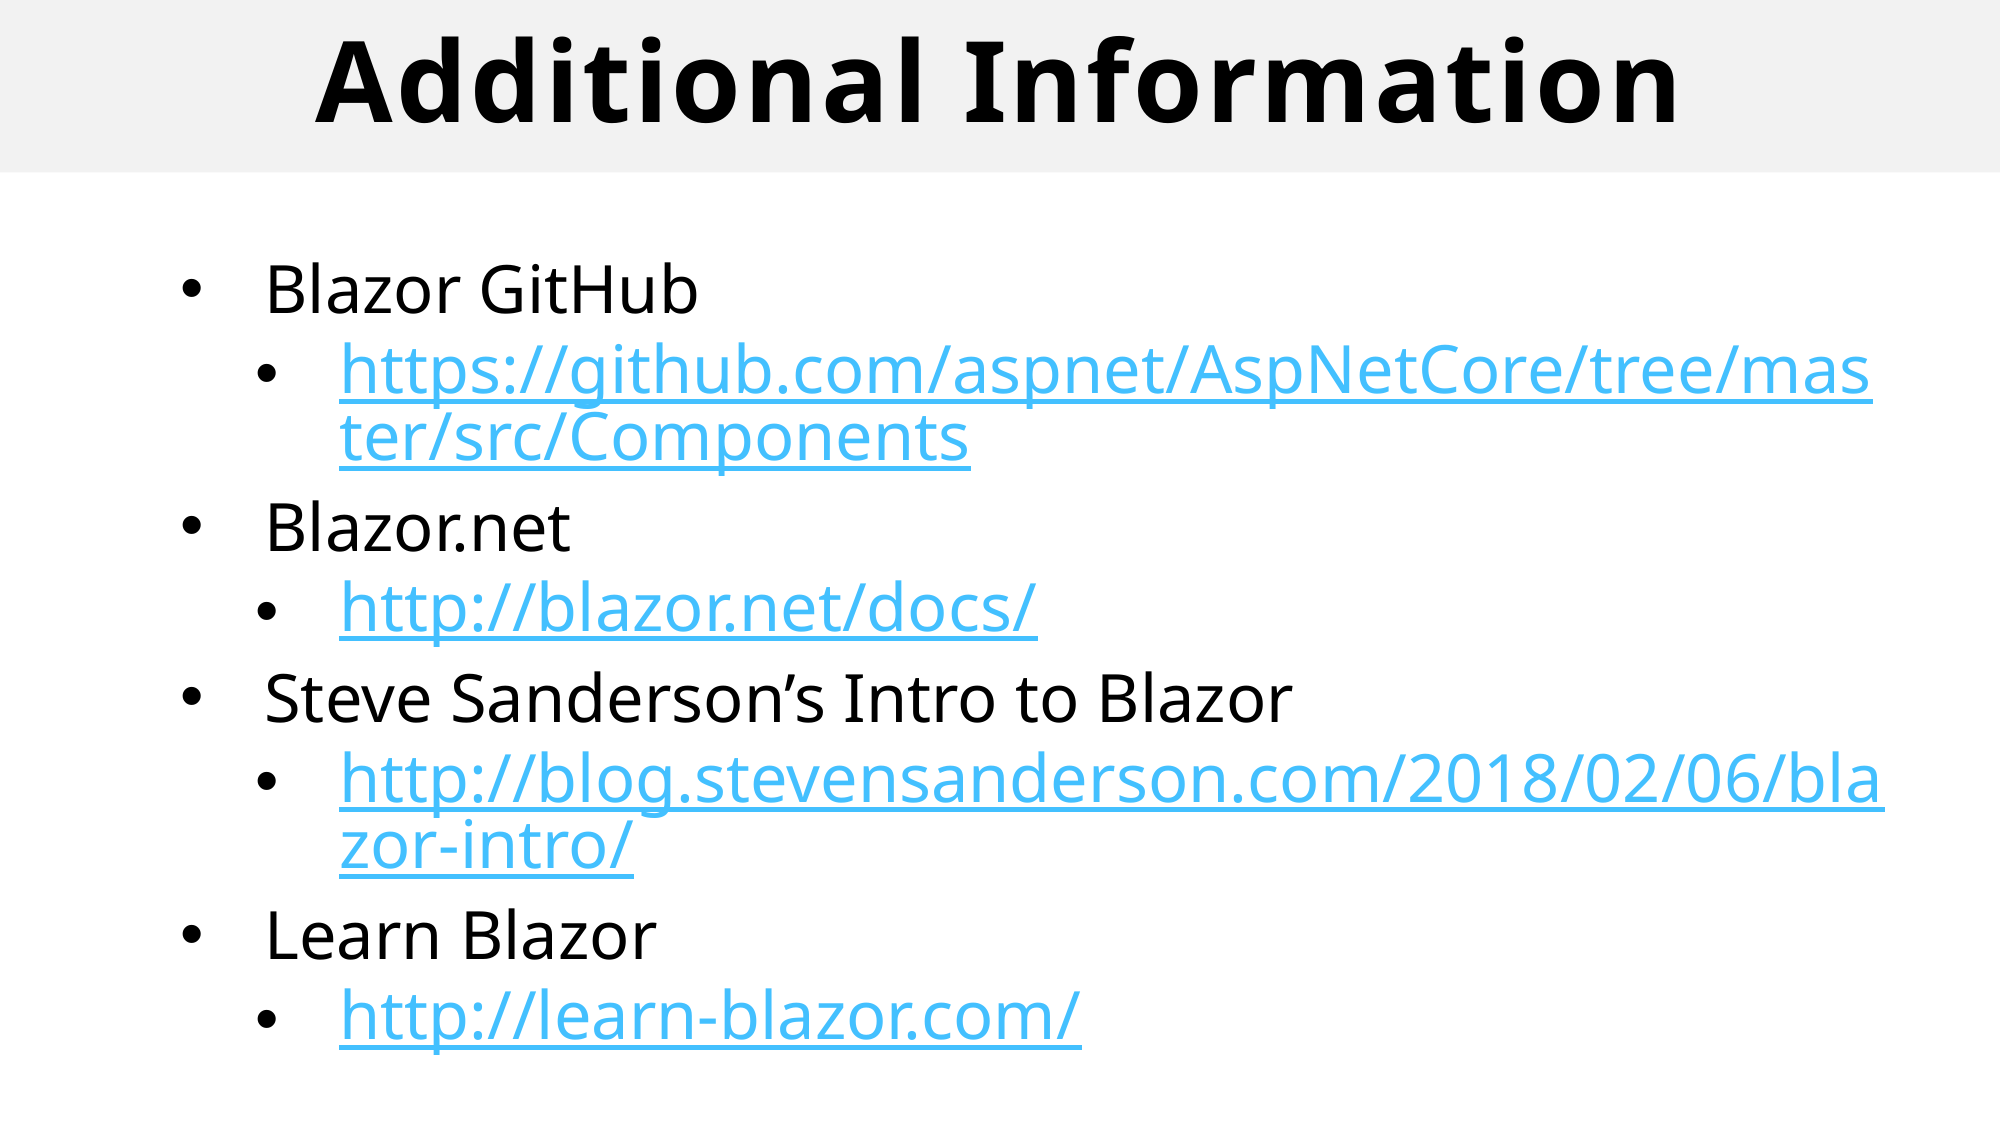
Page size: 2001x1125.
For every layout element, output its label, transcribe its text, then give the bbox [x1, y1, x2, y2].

title Additional Information [0, 0, 2000, 172]
text_box Blazor GitHub https://github.com/aspnet/AspNetCore/tree/master/src/Components Blazor.net http://blazor.net/docs/ Steve Sanderson’s Intro to Blazor http://blog.stevensanderson.com/2018/02/06/blazor-intro/ Learn Blazor http://learn-blazor.com/ [0, 172, 2000, 1006]
